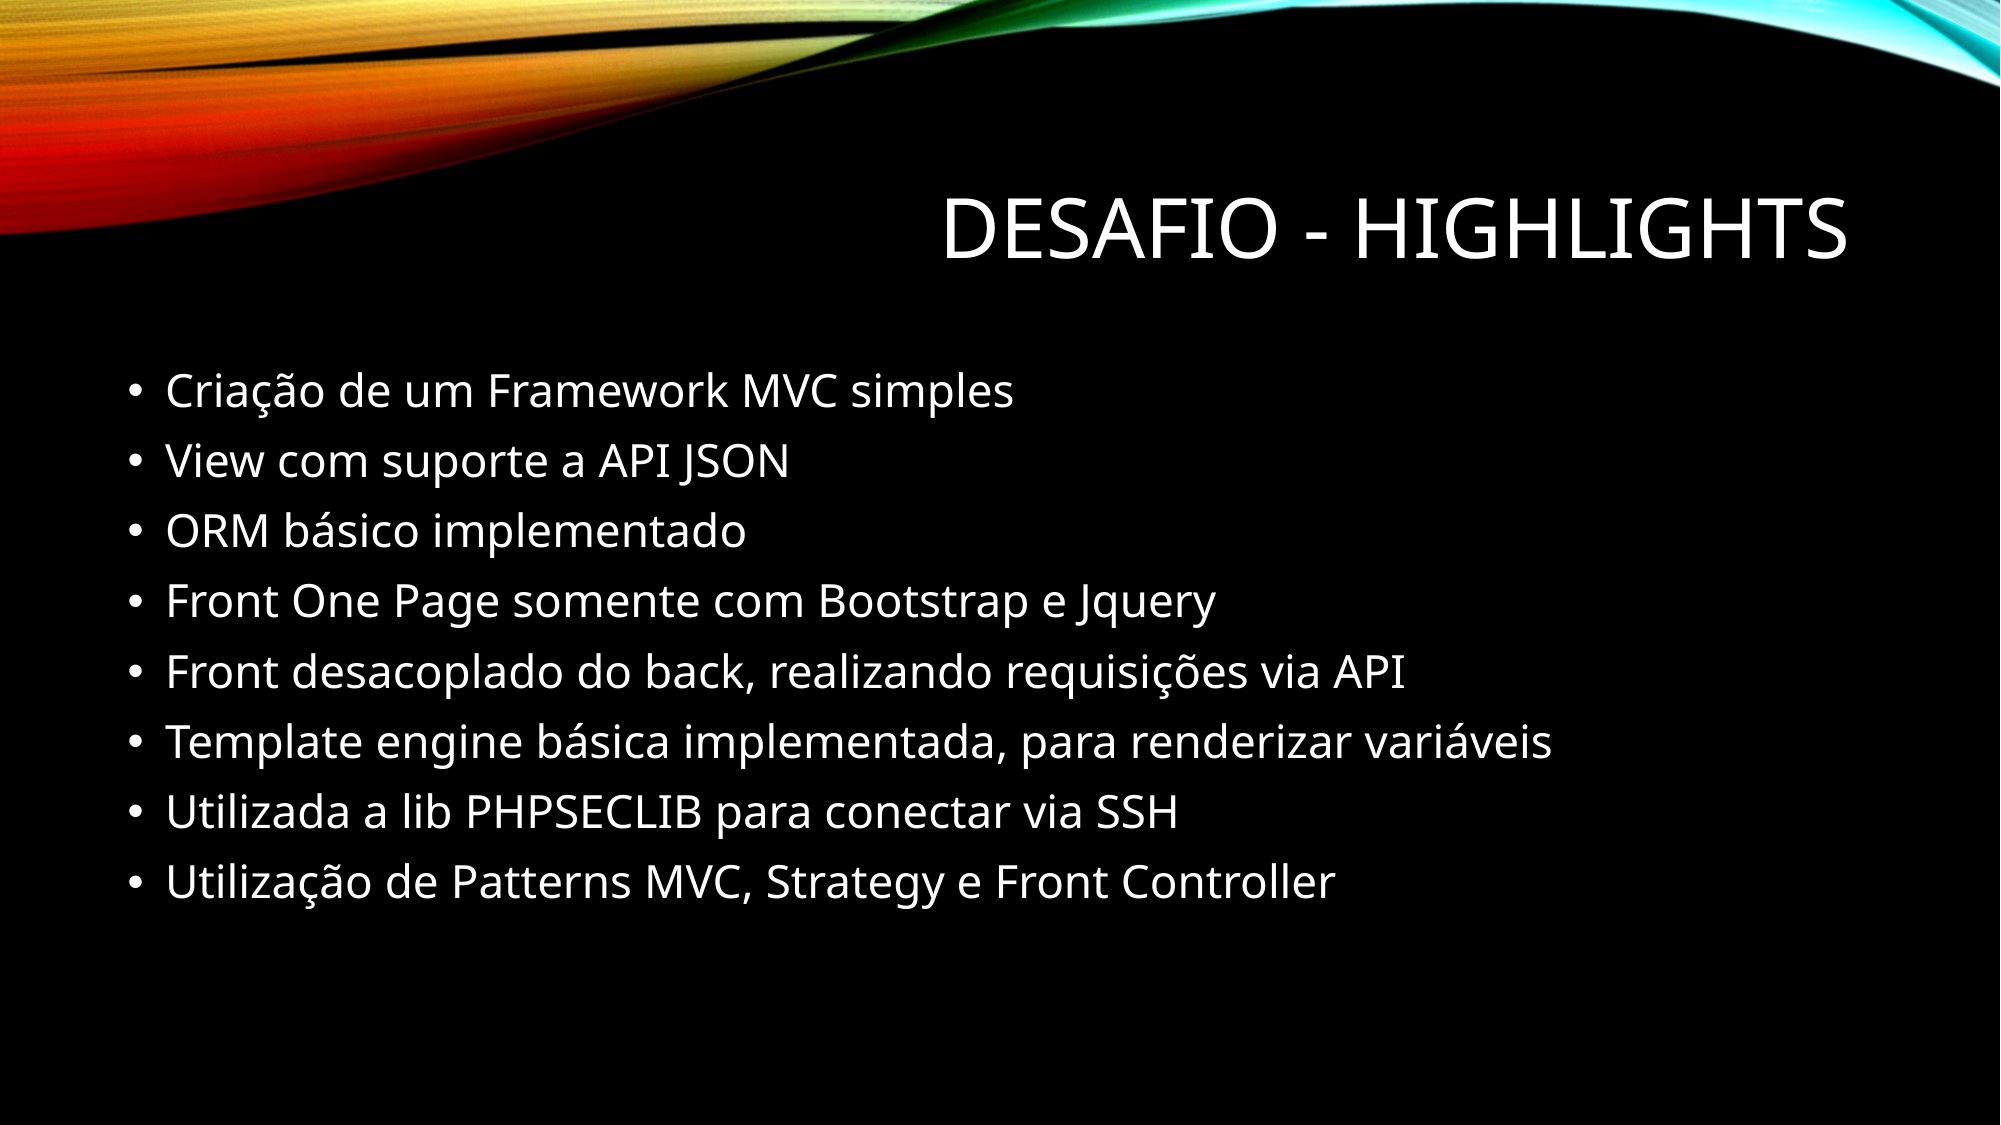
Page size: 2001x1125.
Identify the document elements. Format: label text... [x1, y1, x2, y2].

picture [0, 0, 2000, 237]
list Criação de um Framework MVC simples View com suporte a API JSON ORM básico implementado Front One Page somente com Bootstrap e Jquery Front desacoplado do back, realizando requisições via API Template engine básica implementada, para renderizar variáveis Utilizada a lib PHPSECLIB para conectar via SSH Utilização de Patterns MVC, Strategy e Front Controller [112, 360, 1888, 1021]
title Desafio - highlights [474, 125, 1888, 338]
